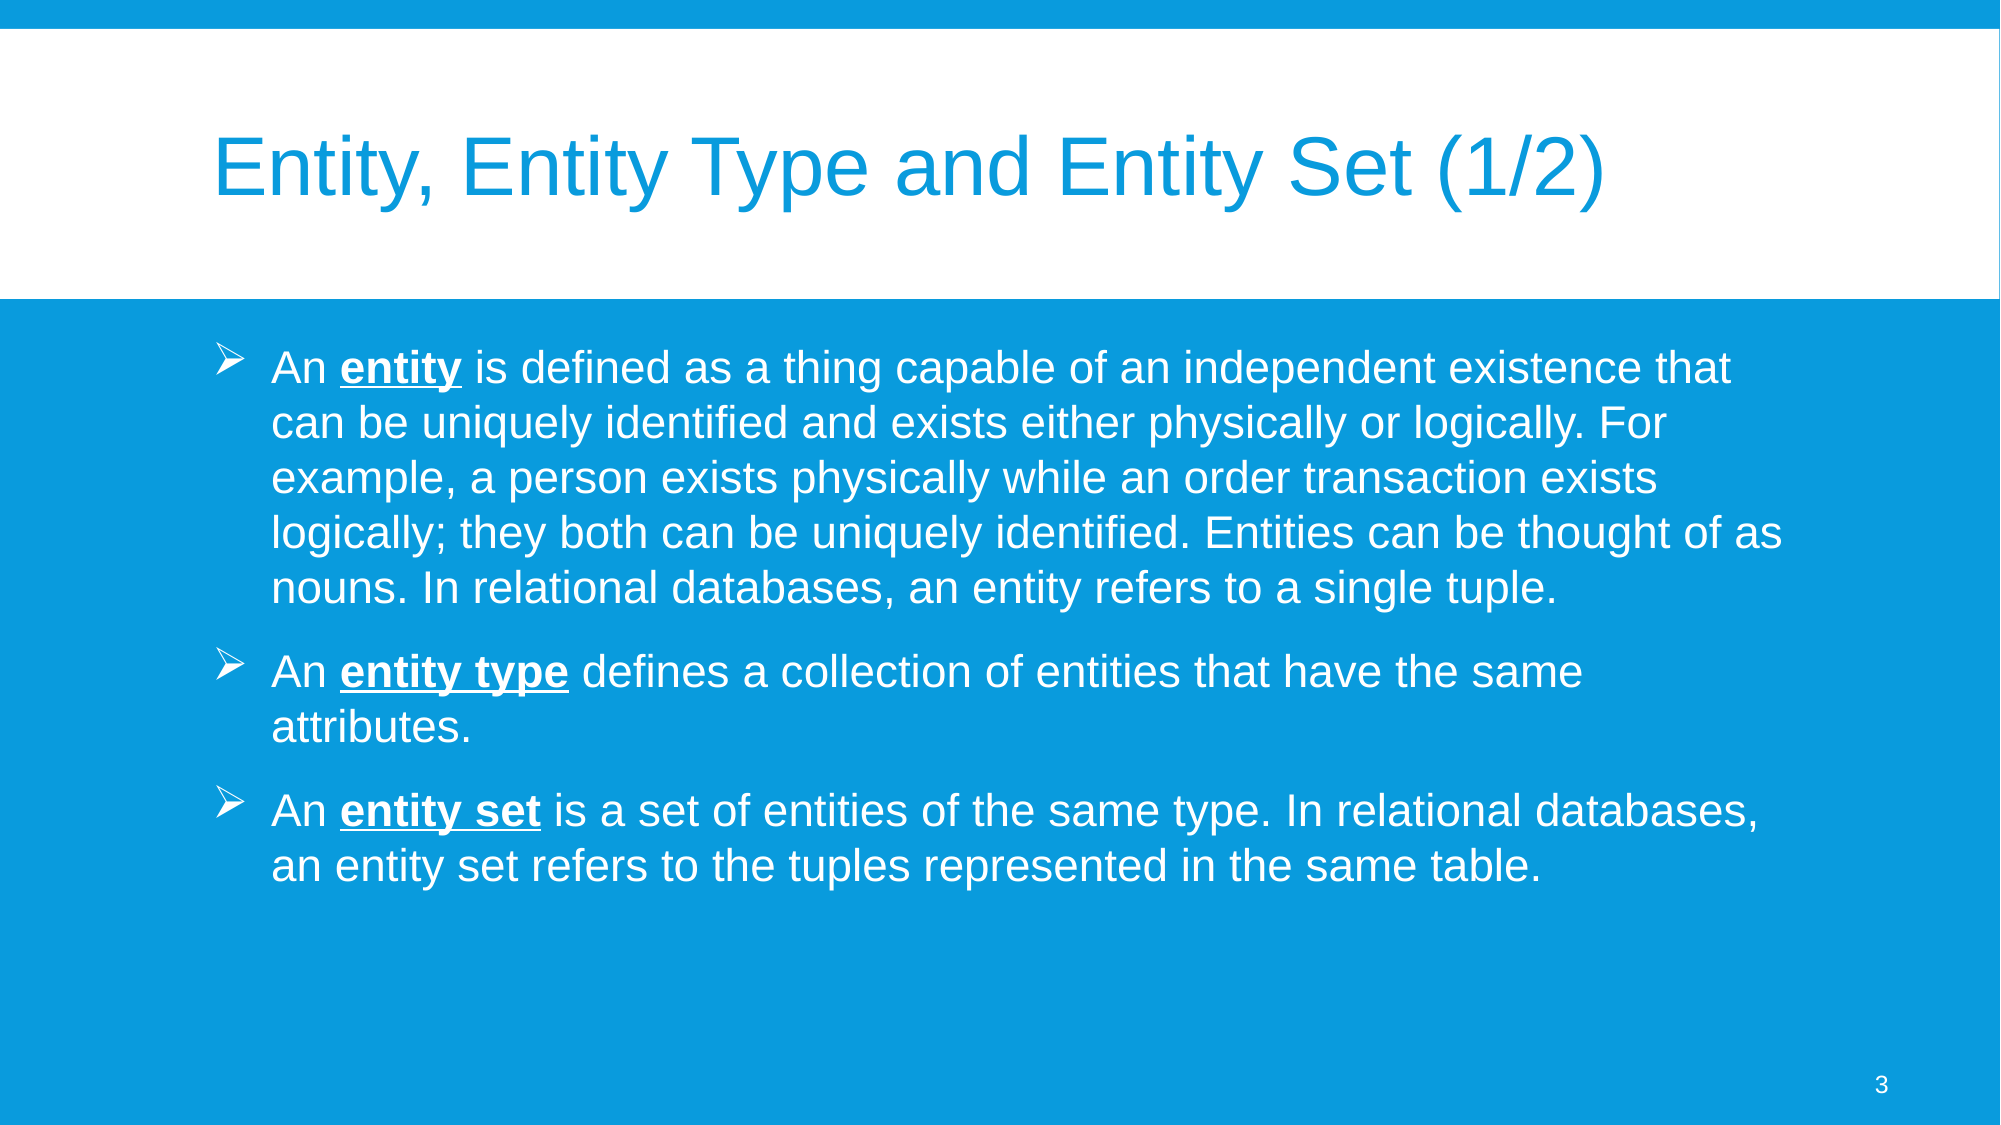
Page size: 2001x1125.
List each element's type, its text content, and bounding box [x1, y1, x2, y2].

slide_number 3 [1748, 1053, 1904, 1114]
list An entity is defined as a thing capable of an independent existence that can be uniquely identified and exists either physically or logically. For example, a person exists physically while an order transaction exists logically; they both can be uniquely identified. Entities can be thought of as nouns. In relational databases, an entity refers to a single tuple. An entity type defines a collection of entities that have the same attributes. An entity set is a set of entities of the same type. In relational databases, an entity set refers to the tuples represented in the same table. [197, 329, 1803, 1020]
title Entity, Entity Type and Entity Set (1/2) [197, 46, 1803, 295]
